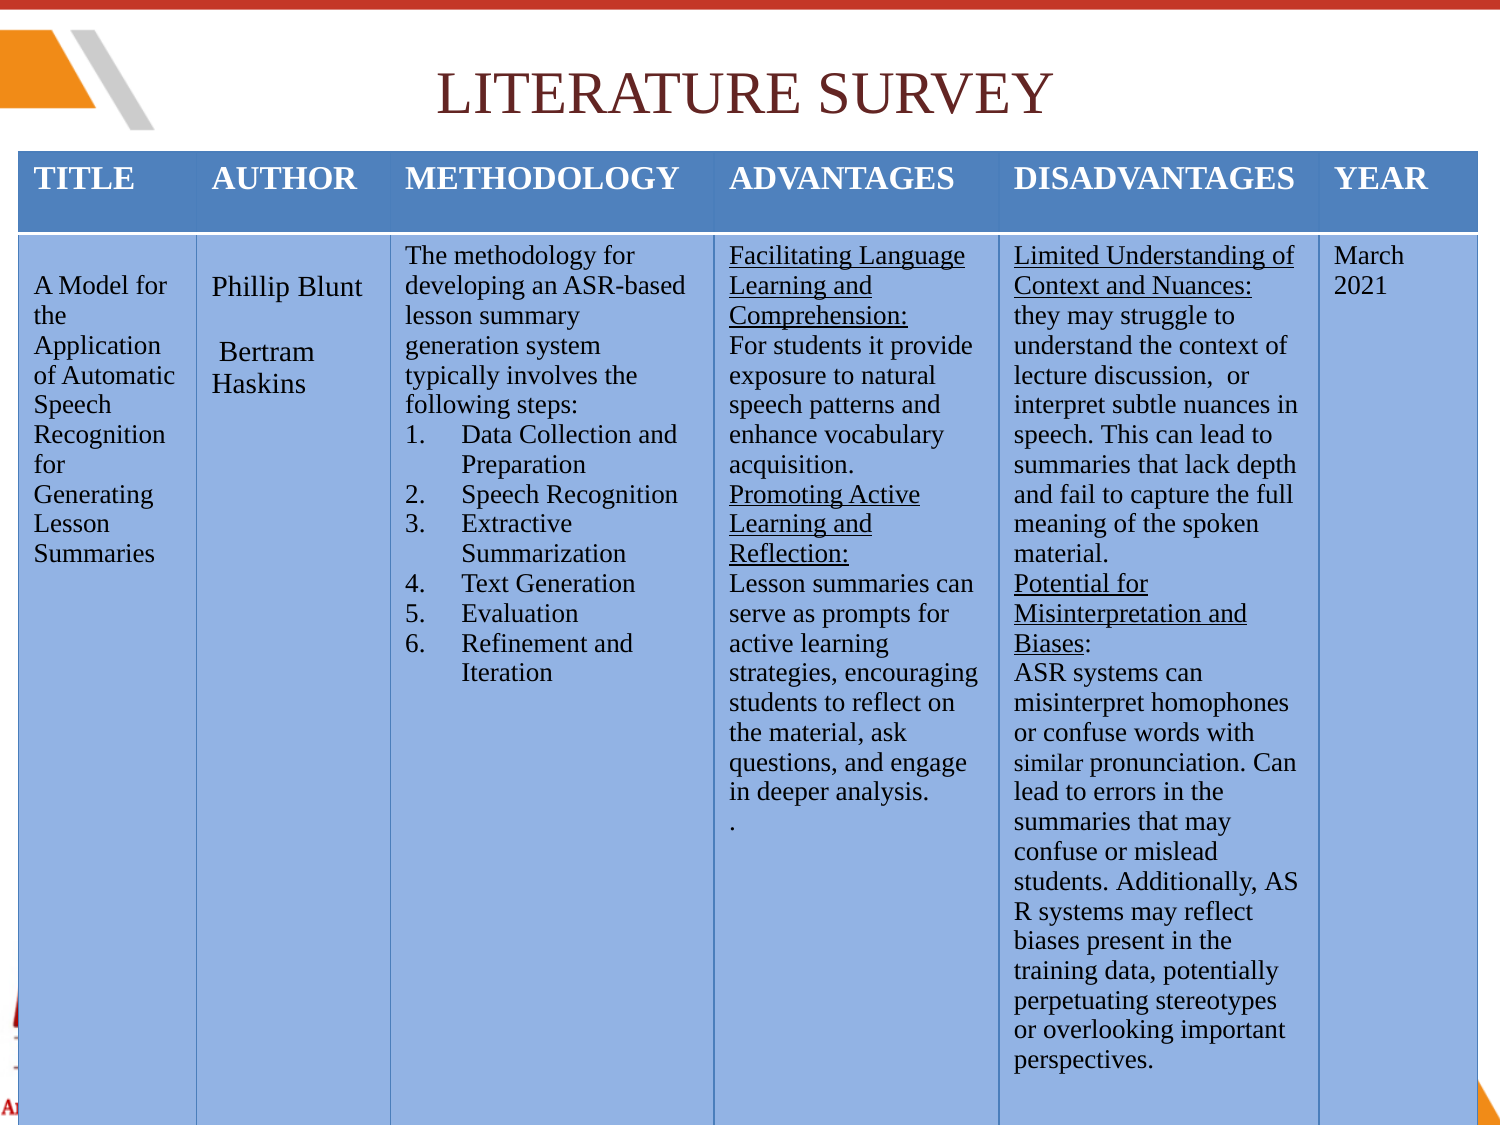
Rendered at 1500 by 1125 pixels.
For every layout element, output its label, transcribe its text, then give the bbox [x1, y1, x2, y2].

table_cell Limited Understanding of Context and Nuances: they may struggle to understand the context of lecture discussion, or interpret subtle nuances in speech. This can lead to summaries that lack depth and fail to capture the full meaning of the spoken material. Potential for Misinterpretation and Biases: ASR systems can misinterpret homophones or confuse words with similar pronunciation. Can lead to errors in the summaries that may confuse or mislead students. Additionally, ASR systems may reflect biases present in the training data, potentially perpetuating stereotypes or overlooking important perspectives. [1000, 235, 1318, 1125]
table_header YEAR [1320, 153, 1477, 232]
picture [0, 0, 1500, 1125]
table_cell March 2021 [1320, 235, 1477, 1125]
table_header METHODOLOGY [391, 153, 713, 232]
table_cell Phillip Blunt Bertram Haskins [197, 235, 390, 1125]
table_header ADVANTAGES [715, 153, 998, 232]
table_cell A Model for the Application of Automatic Speech Recognition for Generating Lesson Summaries [19, 235, 196, 1125]
table_cell Facilitating Language Learning and Comprehension: For students it provide exposure to natural speech patterns and enhance vocabulary acquisition. Promoting Active Learning and Reflection: Lesson summaries can serve as prompts for active learning strategies, encouraging students to reflect on the material, ask questions, and engage in deeper analysis. . [715, 235, 998, 1125]
table_cell The methodology for developing an ASR-based lesson summary generation system typically involves the following steps: Data Collection and Preparation Speech Recognition Extractive Summarization Text Generation Evaluation Refinement and Iteration [391, 235, 713, 1125]
title LITERATURE SURVEY [150, 45, 1342, 134]
table_header TITLE [19, 153, 196, 232]
table_header DISADVANTAGES [1000, 153, 1318, 232]
table_header AUTHOR [197, 153, 390, 232]
